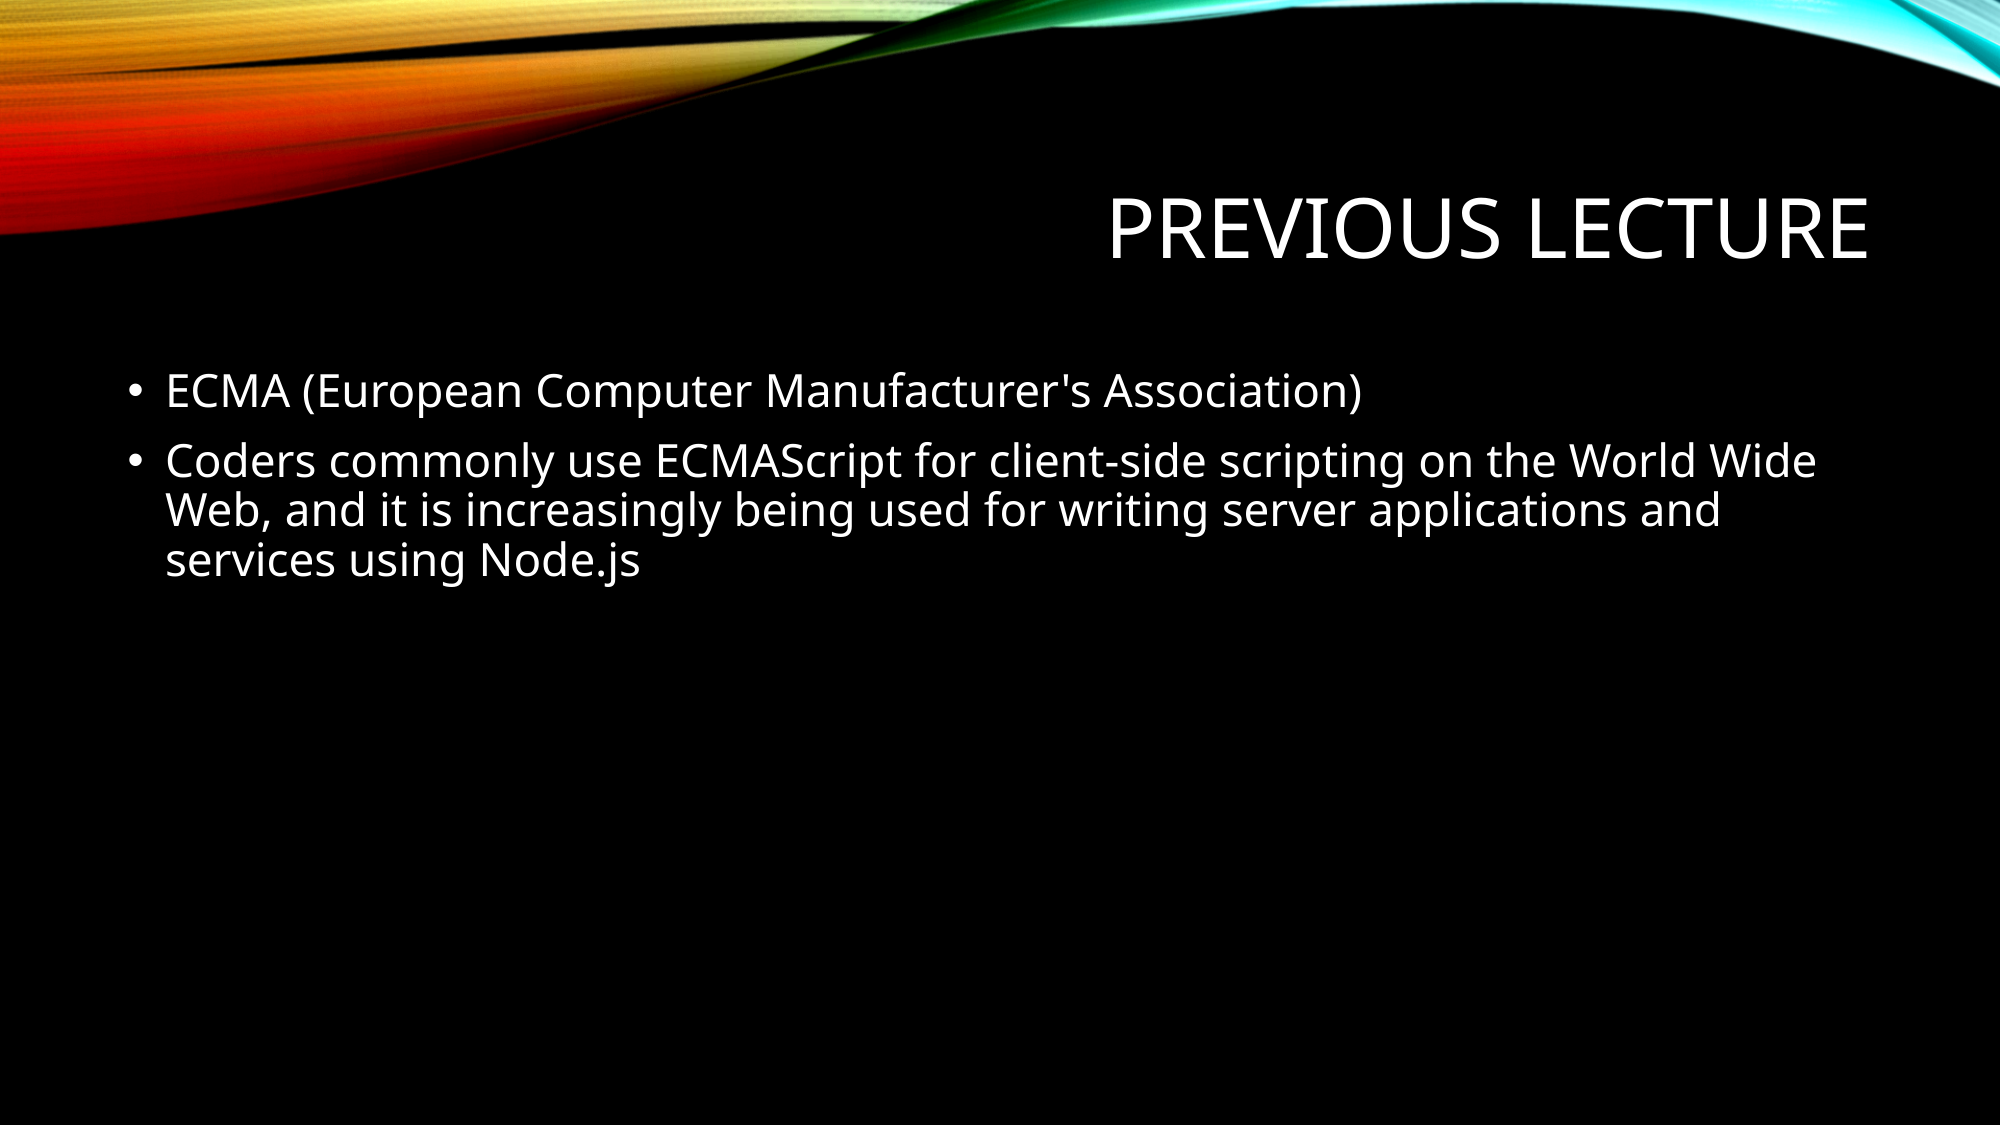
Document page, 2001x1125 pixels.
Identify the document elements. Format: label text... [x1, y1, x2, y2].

list ECMA (European Computer Manufacturer's Association) Coders commonly use ECMAScript for client-side scripting on the World Wide Web, and it is increasingly being used for writing server applications and services using Node.js [112, 360, 1888, 1021]
title Previous Lecture [474, 125, 1888, 338]
picture [0, 0, 2000, 237]
